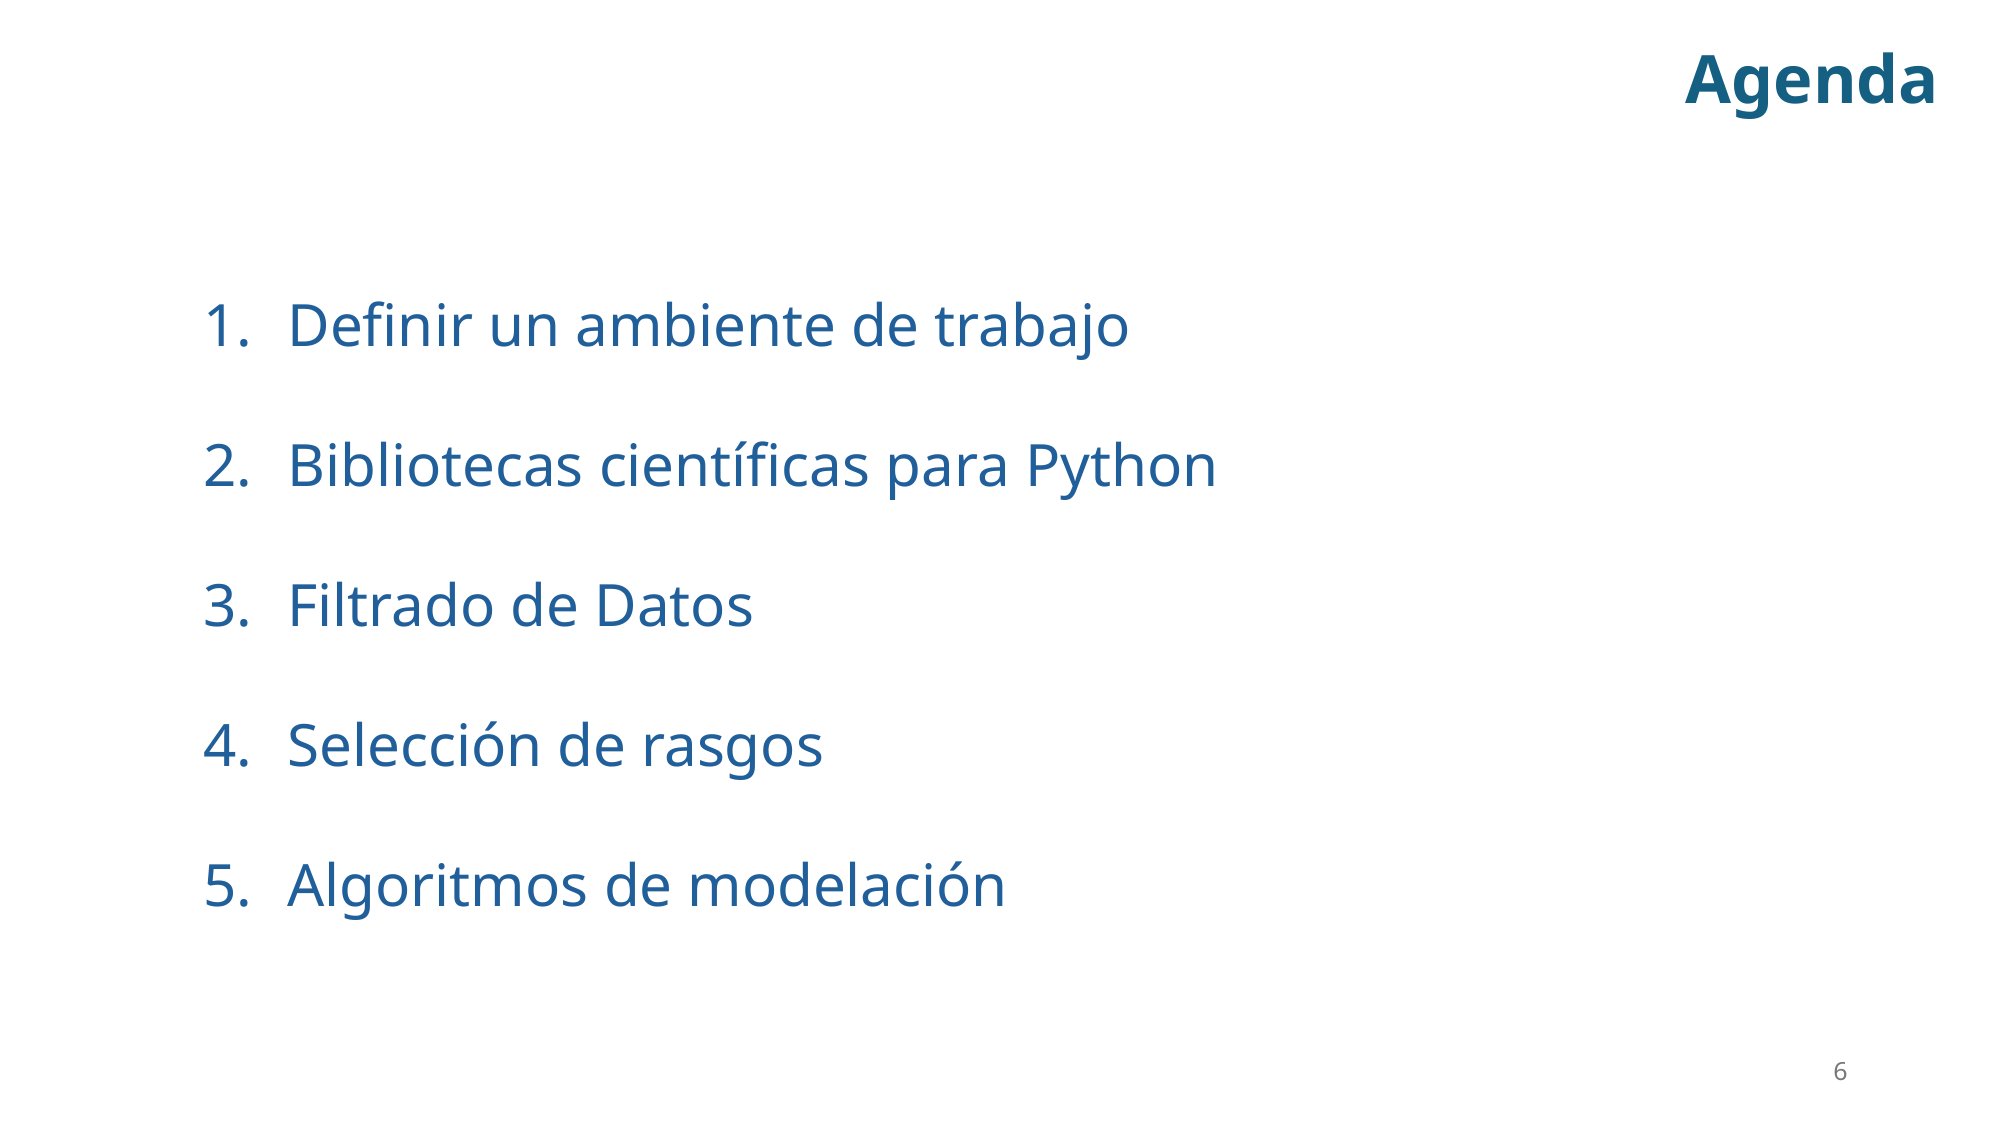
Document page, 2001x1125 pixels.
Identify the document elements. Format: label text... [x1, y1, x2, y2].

text_box Agenda [954, 29, 1955, 125]
text_box Definir un ambiente de trabajo Bibliotecas científicas para Python Filtrado de Datos Selección de rasgos Algoritmos de modelación [188, 210, 1721, 926]
slide_number 6 [1412, 1042, 1863, 1103]
